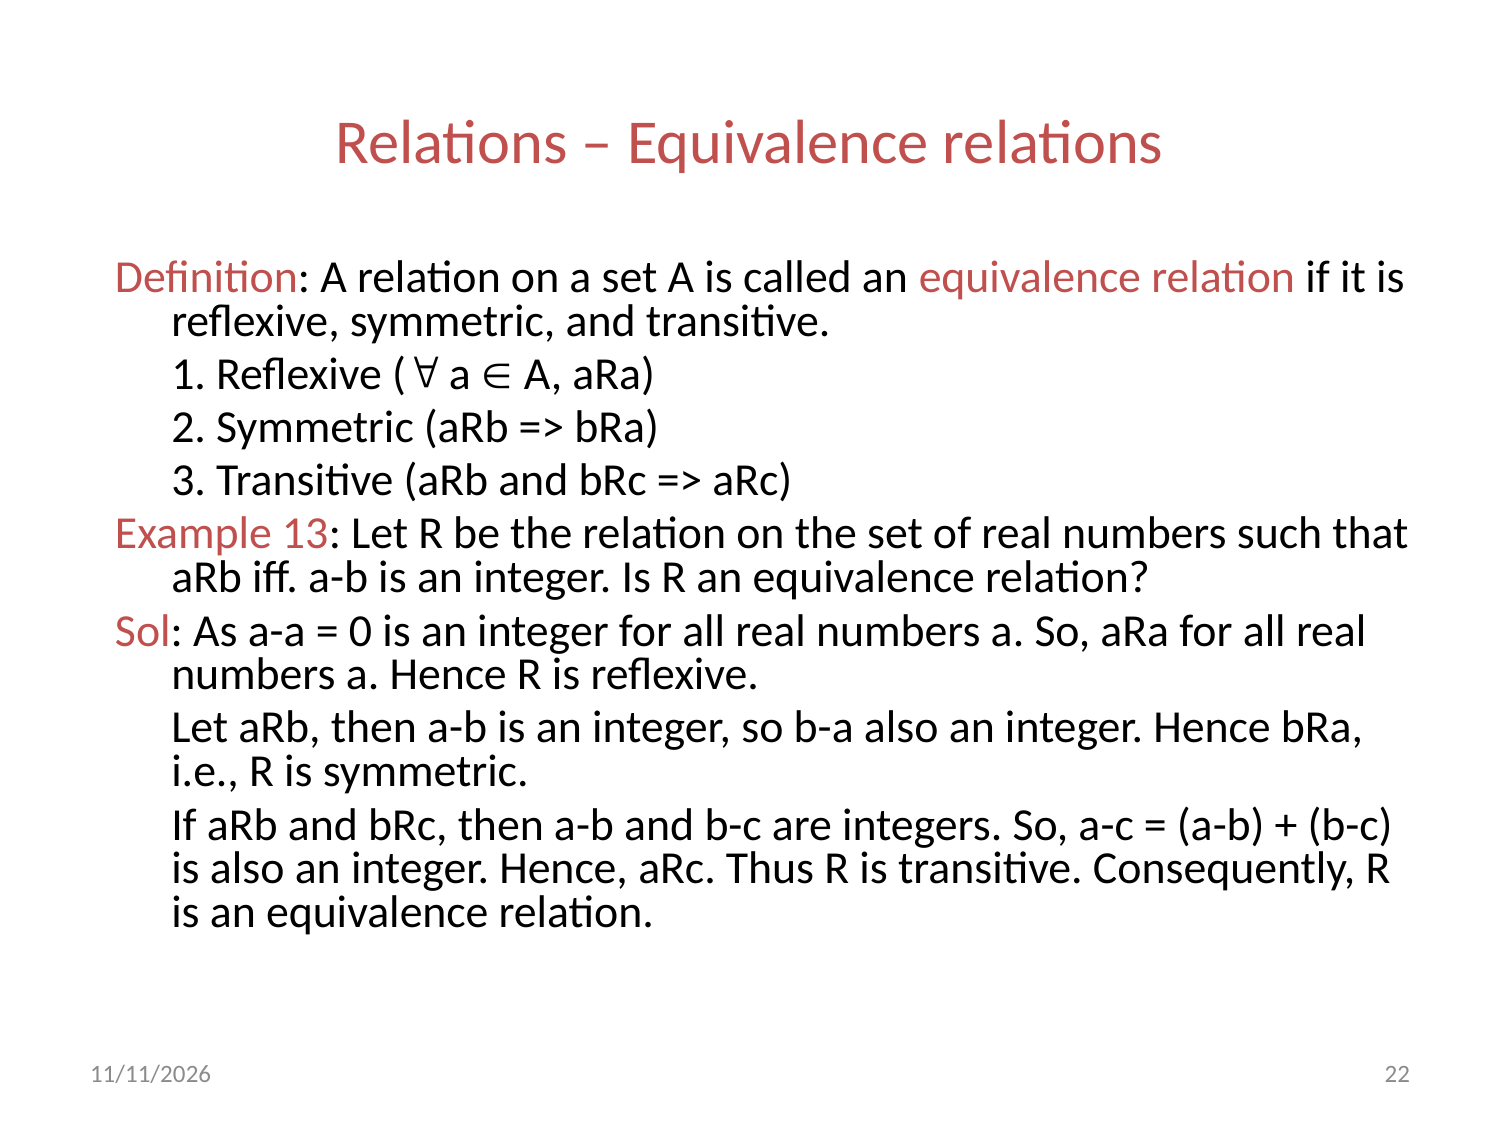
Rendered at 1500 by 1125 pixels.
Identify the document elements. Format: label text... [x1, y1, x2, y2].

title Relations – Equivalence relations [75, 45, 1425, 233]
list Definition: A relation on a set A is called an equivalence relation if it is reflexive, symmetric, and transitive. 1. Reflexive ( a  A, aRa) 2. Symmetric (aRb => bRa) 3. Transitive (aRb and bRc => aRc) Example 13: Let R be the relation on the set of real numbers such that aRb iff. a-b is an integer. Is R an equivalence relation? Sol: As a-a = 0 is an integer for all real numbers a. So, aRa for all real numbers a. Hence R is reflexive. Let aRb, then a-b is an integer, so b-a also an integer. Hence bRa, i.e., R is symmetric. If aRb and bRc, then a-b and b-c are integers. So, a-c = (a-b) + (b-c) is also an integer. Hence, aRc. Thus R is transitive. Consequently, R is an equivalence relation. [99, 249, 1425, 1013]
slide_number 22 [1074, 1042, 1425, 1103]
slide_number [75, 1042, 425, 1103]
